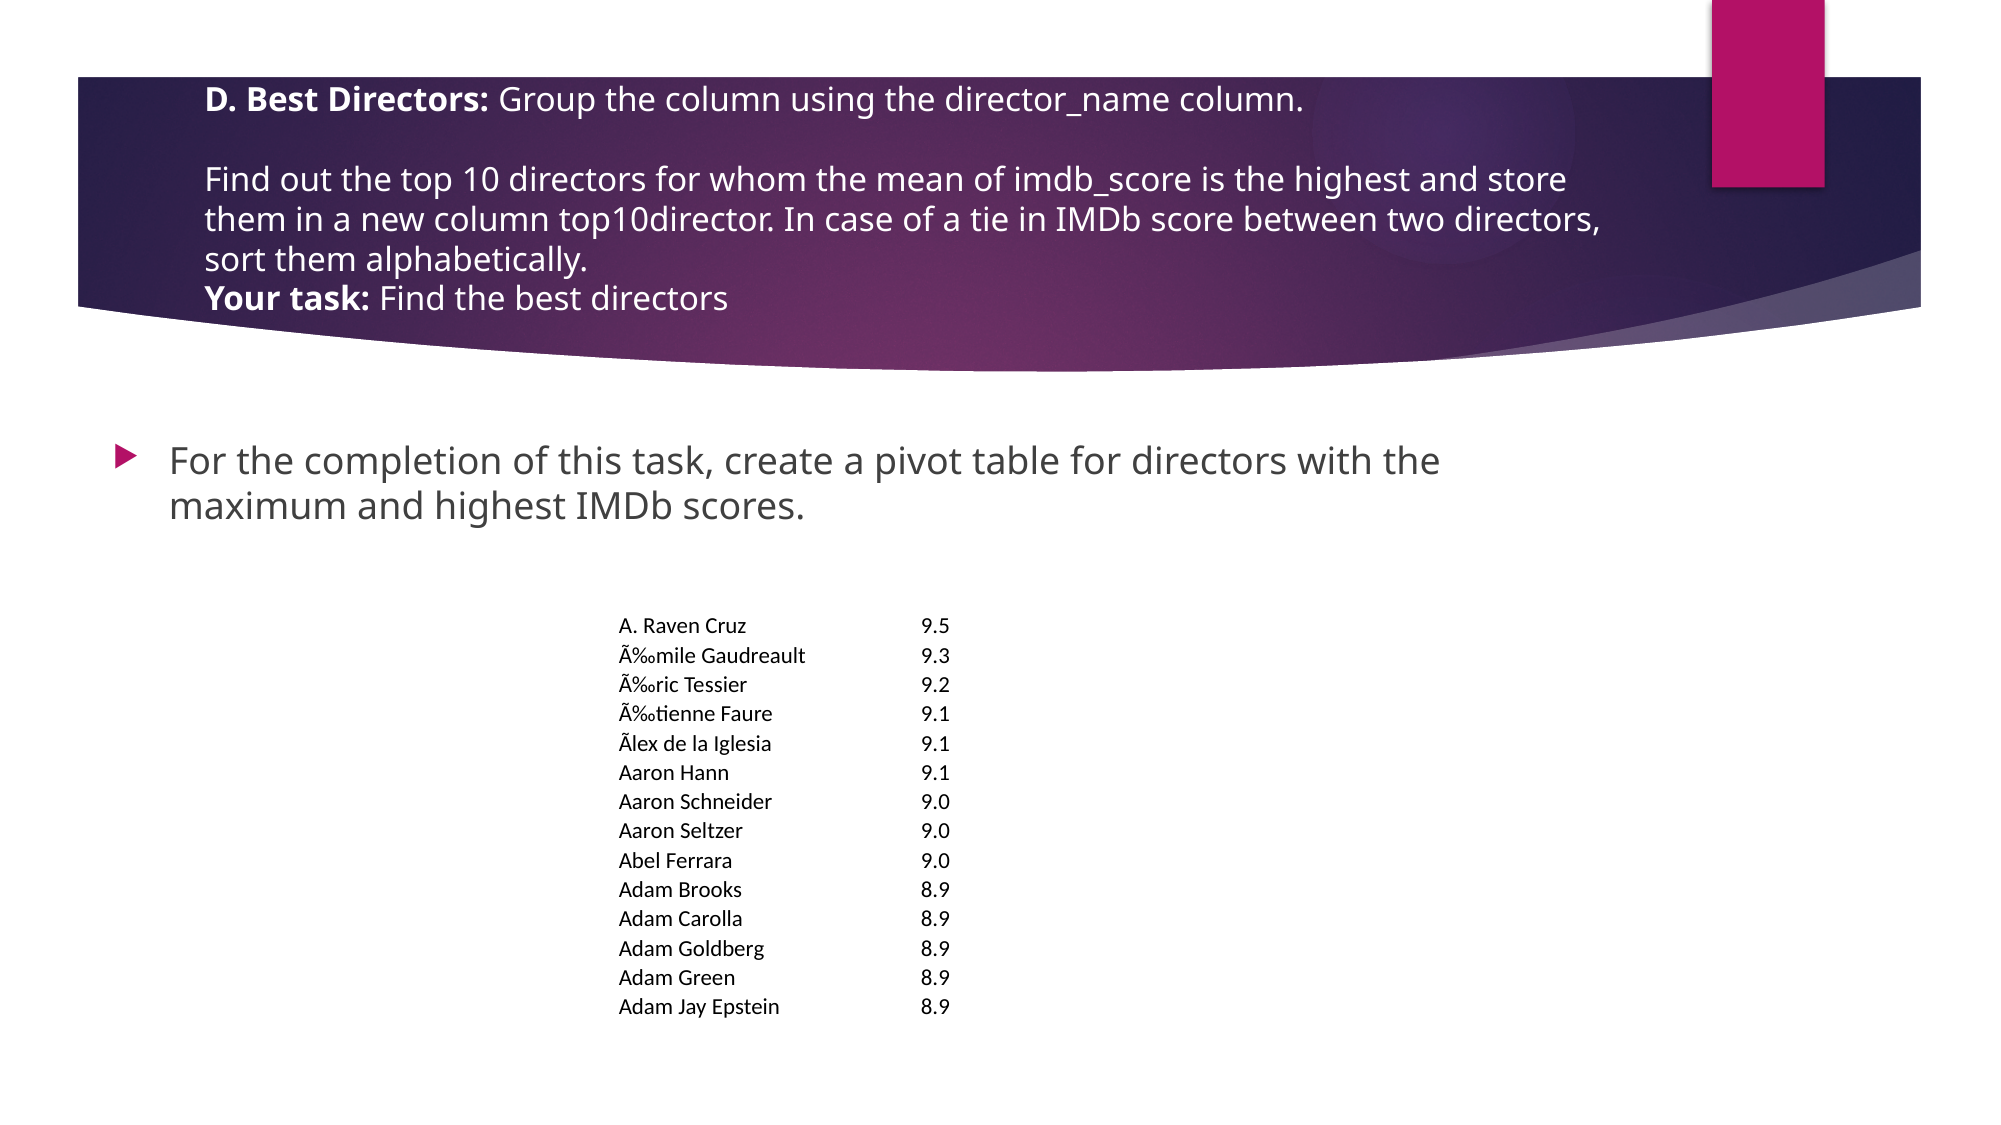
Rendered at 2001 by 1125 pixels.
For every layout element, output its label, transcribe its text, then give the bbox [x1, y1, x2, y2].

table_cell 9.0 [920, 786, 1222, 815]
table_cell Aaron Hann [617, 757, 920, 786]
table_cell 9.1 [920, 757, 1222, 786]
table_cell Ã‰ric Tessier [617, 669, 920, 698]
table_cell 9.1 [920, 727, 1222, 757]
table_cell Adam Green [617, 962, 920, 991]
table_cell 8.9 [920, 962, 1222, 991]
table_cell 9.3 [920, 640, 1222, 669]
table_cell 9.0 [920, 815, 1222, 845]
table_cell 9.0 [920, 845, 1222, 874]
table_cell Ã‰tienne Faure [617, 698, 920, 727]
table_cell 8.9 [920, 932, 1222, 962]
table_cell Adam Carolla [617, 903, 920, 932]
table_cell 9.2 [920, 669, 1222, 698]
table_cell Aaron Schneider [617, 786, 920, 815]
title D. Best Directors: Group the column using the director_name column. Find out the top 10 directors for whom the mean of imdb_score is the highest and store them in a new column top10director. In case of a tie in IMDb score between two directors, sort them alphabetically. Your task: Find the best directors [189, 159, 1627, 276]
table_cell Adam Goldberg [617, 932, 920, 962]
table_cell 8.9 [920, 991, 1222, 1020]
table_header A. Raven Cruz [617, 610, 920, 640]
list For the completion of this task, create a pivot table for directors with the maximum and highest IMDb scores. [97, 429, 1546, 991]
table_header 9.5 [920, 610, 1222, 640]
table_cell 8.9 [920, 874, 1222, 903]
table_cell Aaron Seltzer [617, 815, 920, 845]
table_cell Adam Jay Epstein [617, 991, 920, 1020]
table_cell 8.9 [920, 903, 1222, 932]
table_cell 9.1 [920, 698, 1222, 727]
table_cell Ãlex de la Iglesia [617, 727, 920, 757]
table_cell Ã‰mile Gaudreault [617, 640, 920, 669]
table_cell Abel Ferrara [617, 845, 920, 874]
table_cell Adam Brooks [617, 874, 920, 903]
